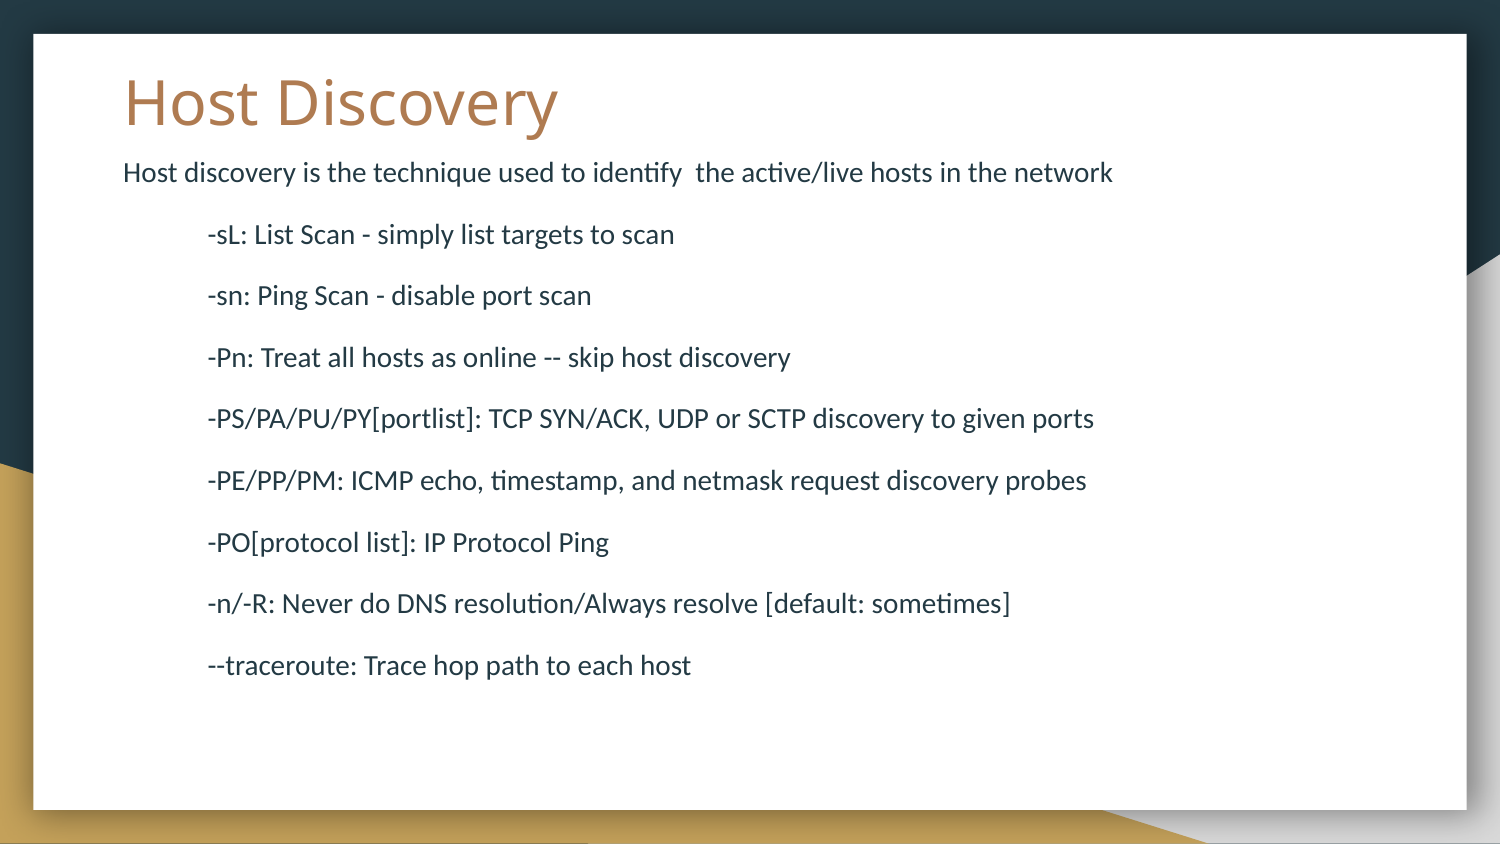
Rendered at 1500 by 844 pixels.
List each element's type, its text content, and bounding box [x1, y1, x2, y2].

list Host discovery is the technique used to identify the active/live hosts in the network -sL: List Scan - simply list targets to scan -sn: Ping Scan - disable port scan -Pn: Treat all hosts as online -- skip host discovery -PS/PA/PU/PY[portlist]: TCP SYN/ACK, UDP or SCTP discovery to given ports -PE/PP/PM: ICMP echo, timestamp, and netmask request discovery probes -PO[protocol list]: IP Protocol Ping -n/-R: Never do DNS resolution/Always resolve [default: sometimes] --traceroute: Trace hop path to each host [108, 136, 1340, 827]
title Host Discovery [108, 47, 1340, 136]
